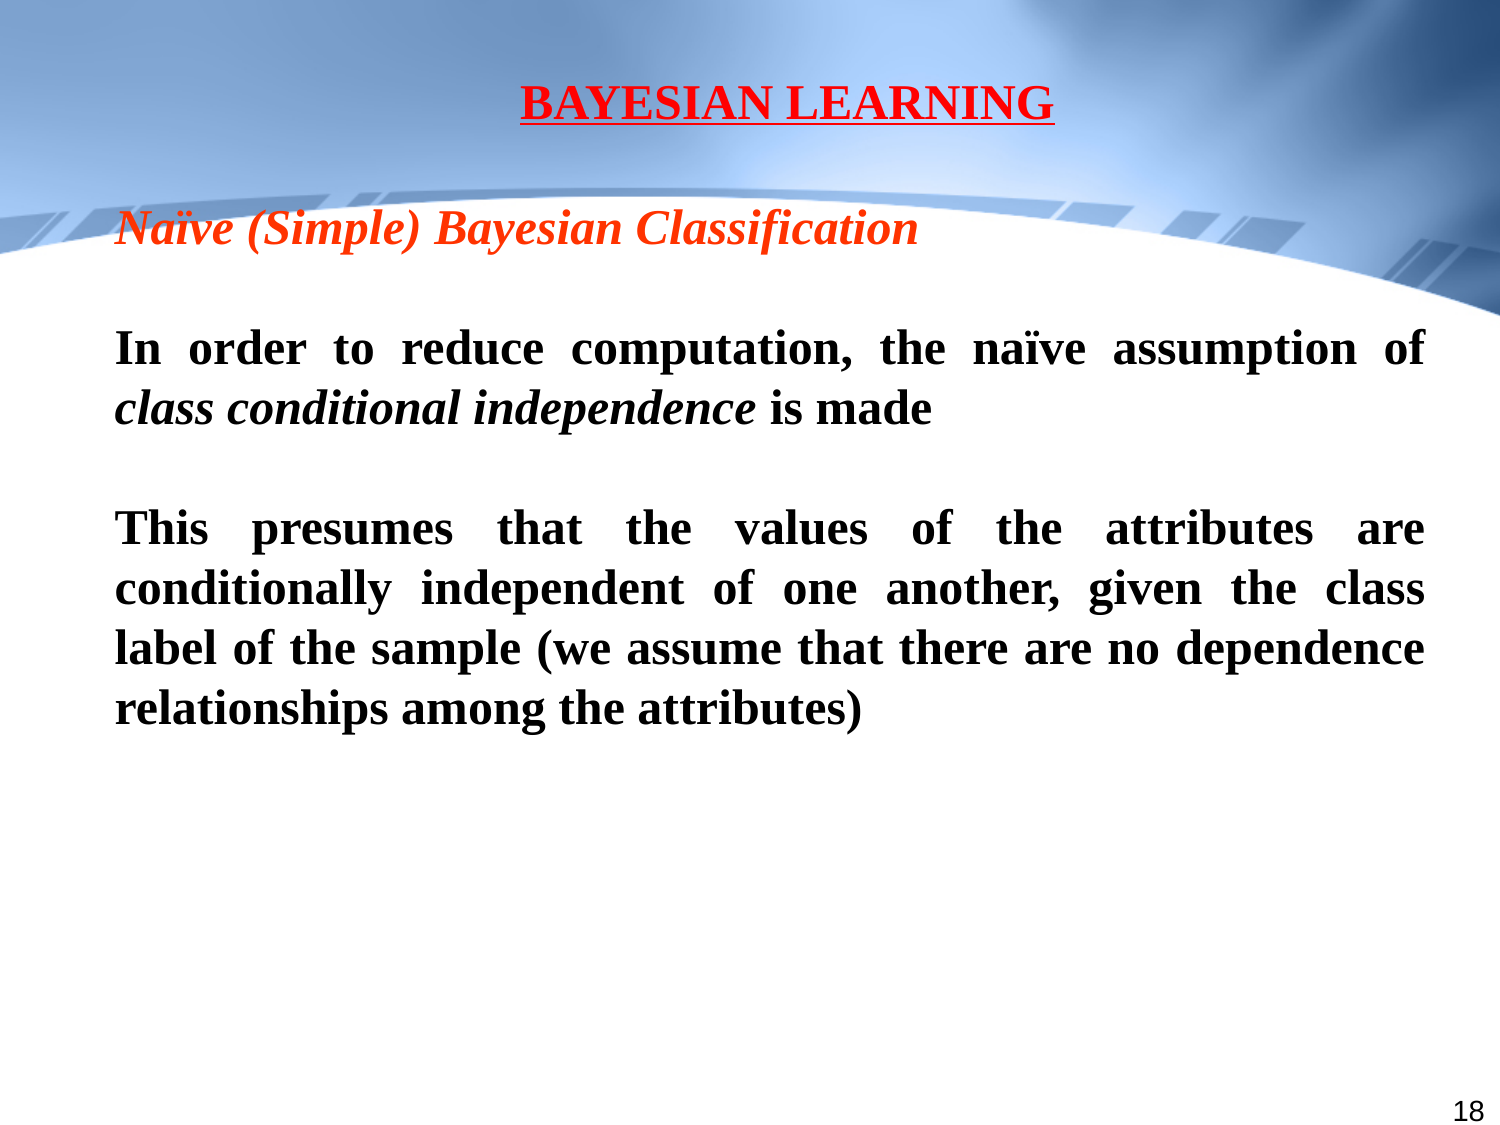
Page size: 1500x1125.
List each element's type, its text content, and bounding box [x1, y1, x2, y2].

picture [0, 0, 1500, 1125]
text_box Naïve (Simple) Bayesian Classification In order to reduce computation, the naïve assumption of class conditional independence is made This presumes that the values of the attributes are conditionally independent of one another, given the class label of the sample (we assume that there are no dependence relationships among the attributes) [99, 187, 1442, 743]
slide_number 18 [1418, 1084, 1500, 1125]
text_box BAYESIAN LEARNING [125, 62, 1450, 138]
